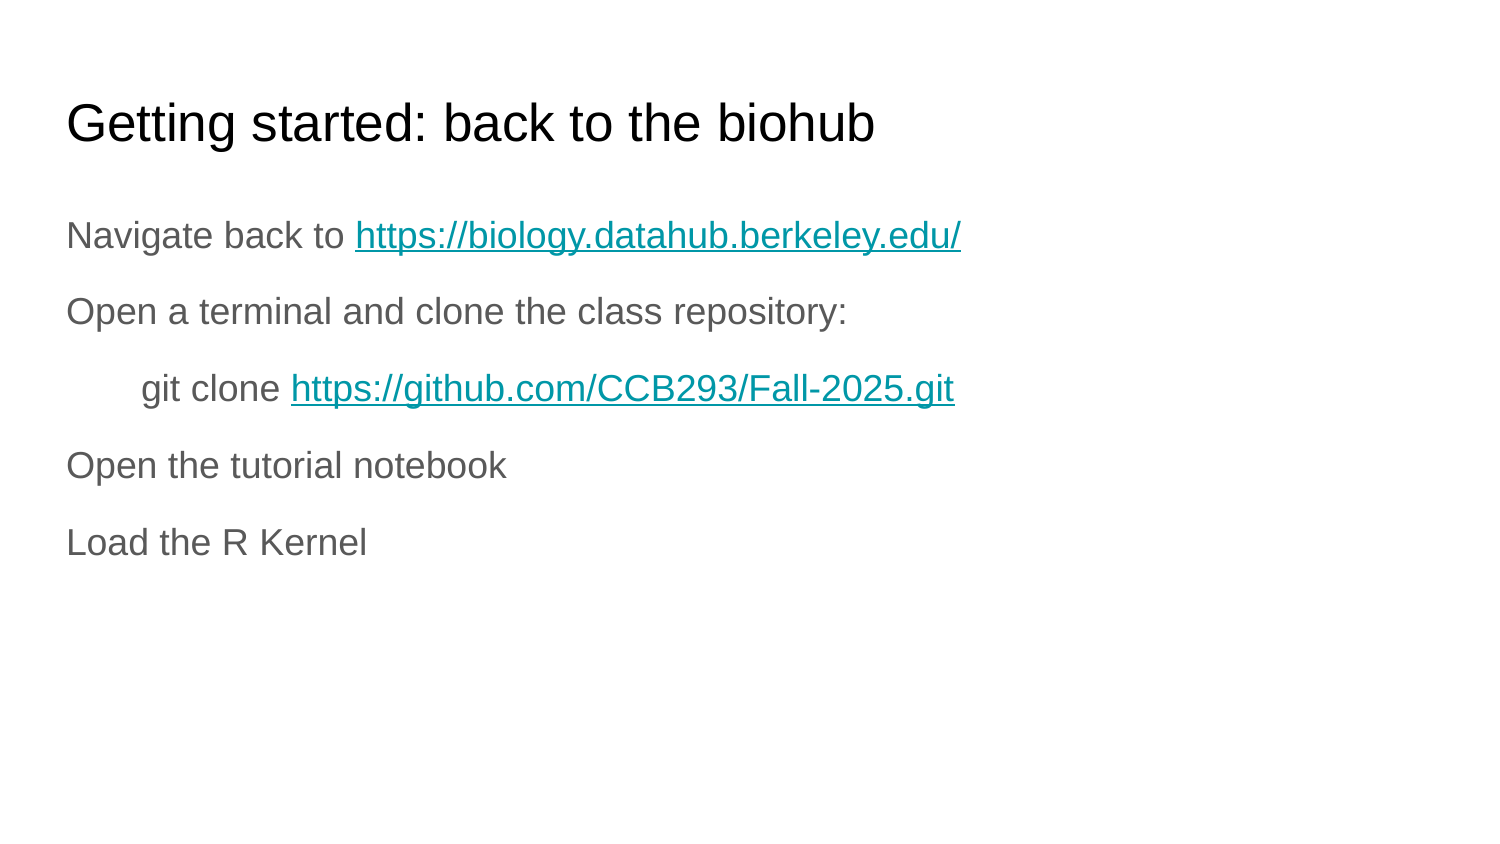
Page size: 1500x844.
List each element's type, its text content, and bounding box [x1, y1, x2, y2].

title Getting started: back to the biohub [51, 72, 1449, 167]
list Navigate back to https://biology.datahub.berkeley.edu/ Open a terminal and clone the class repository: git clone https://github.com/CCB293/Fall-2025.git Open the tutorial notebook Load the R Kernel [51, 189, 1449, 750]
